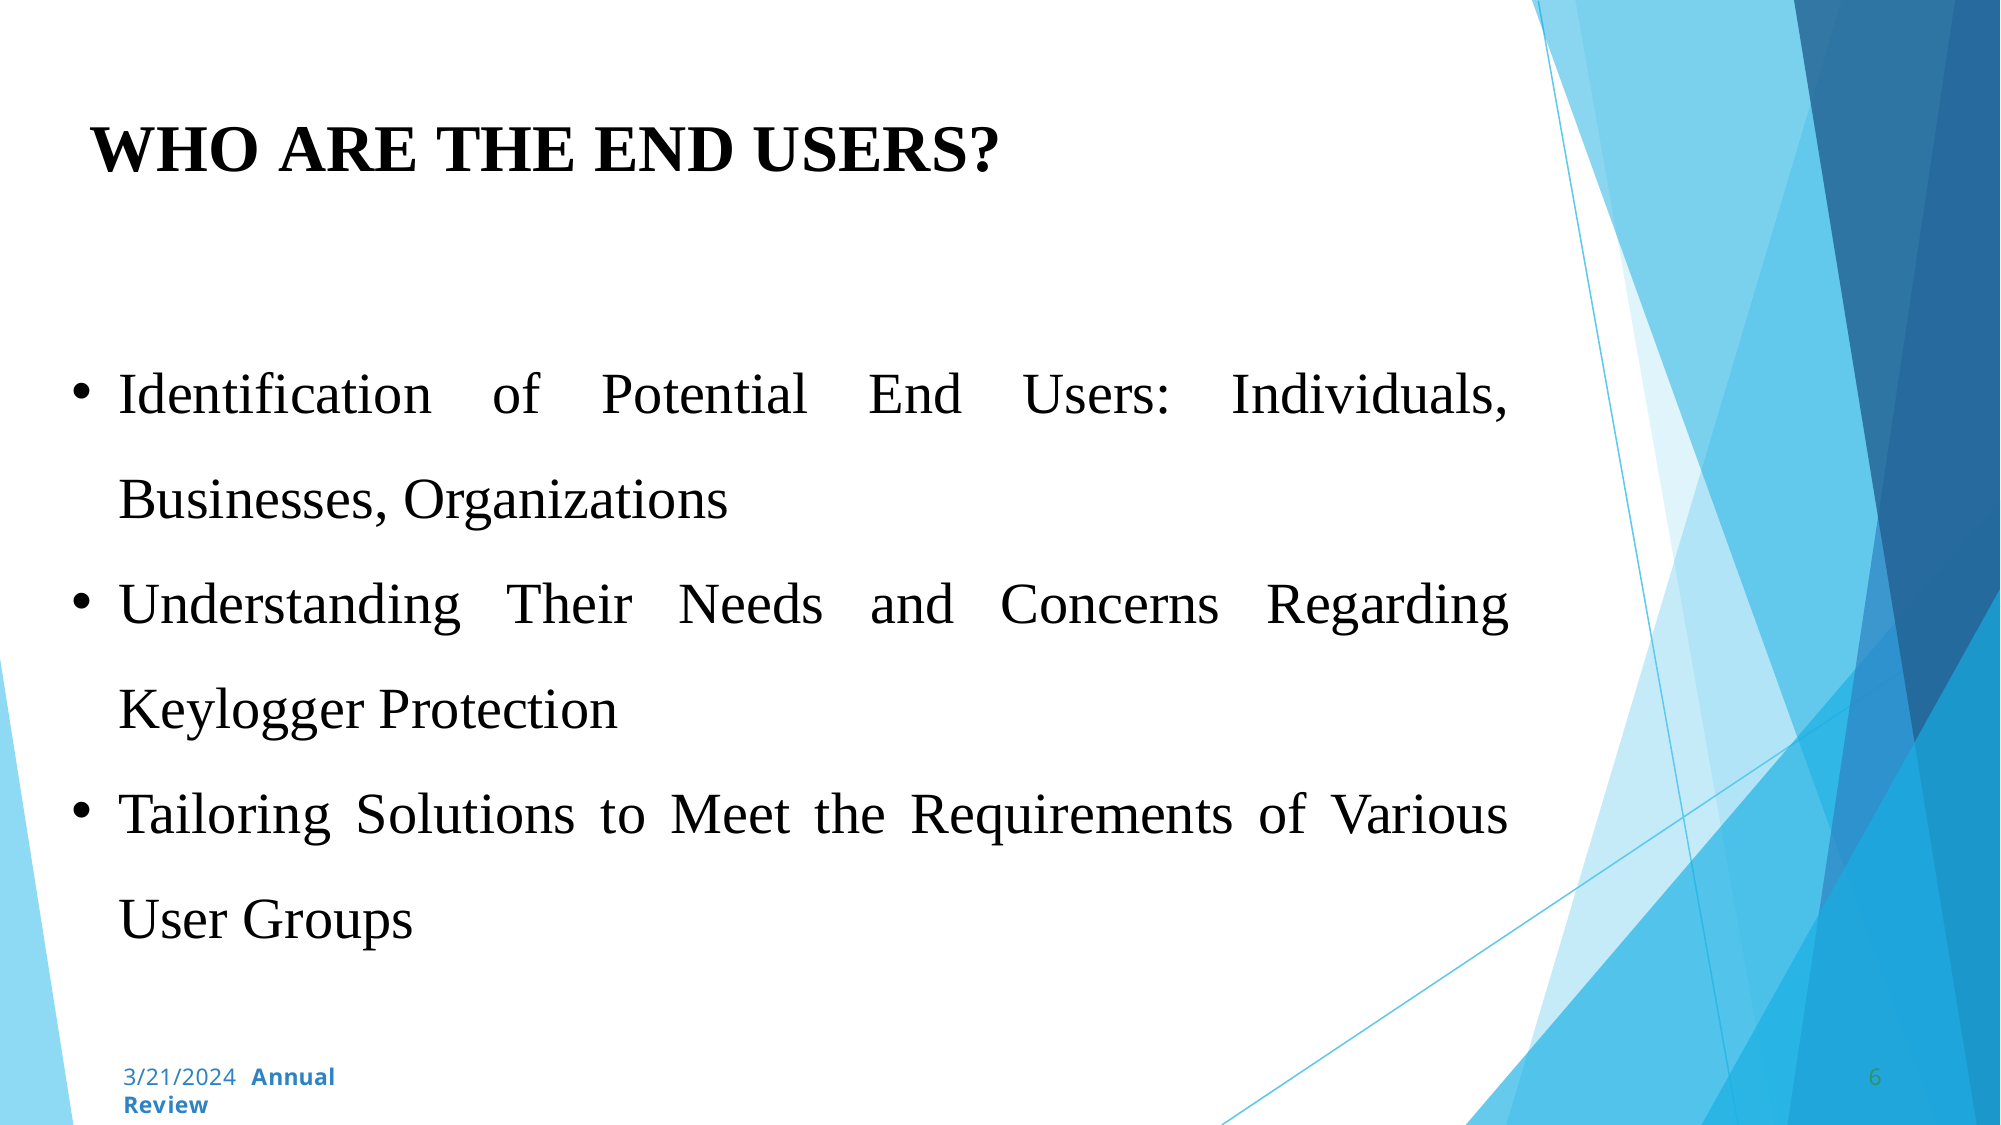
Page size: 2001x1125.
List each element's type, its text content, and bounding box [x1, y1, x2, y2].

picture [118, 1012, 477, 1093]
text_box Identification of Potential End Users: Individuals, Businesses, Organizations Understanding Their Needs and Concerns Regarding Keylogger Protection Tailoring Solutions to Meet the Requirements of Various User Groups [56, 312, 1525, 1028]
title WHO ARE THE END USERS? [87, 101, 1038, 293]
slide_number 6 [1862, 1061, 1888, 1125]
text_box 3/21/2024 Annual Review [121, 1101, 417, 1118]
